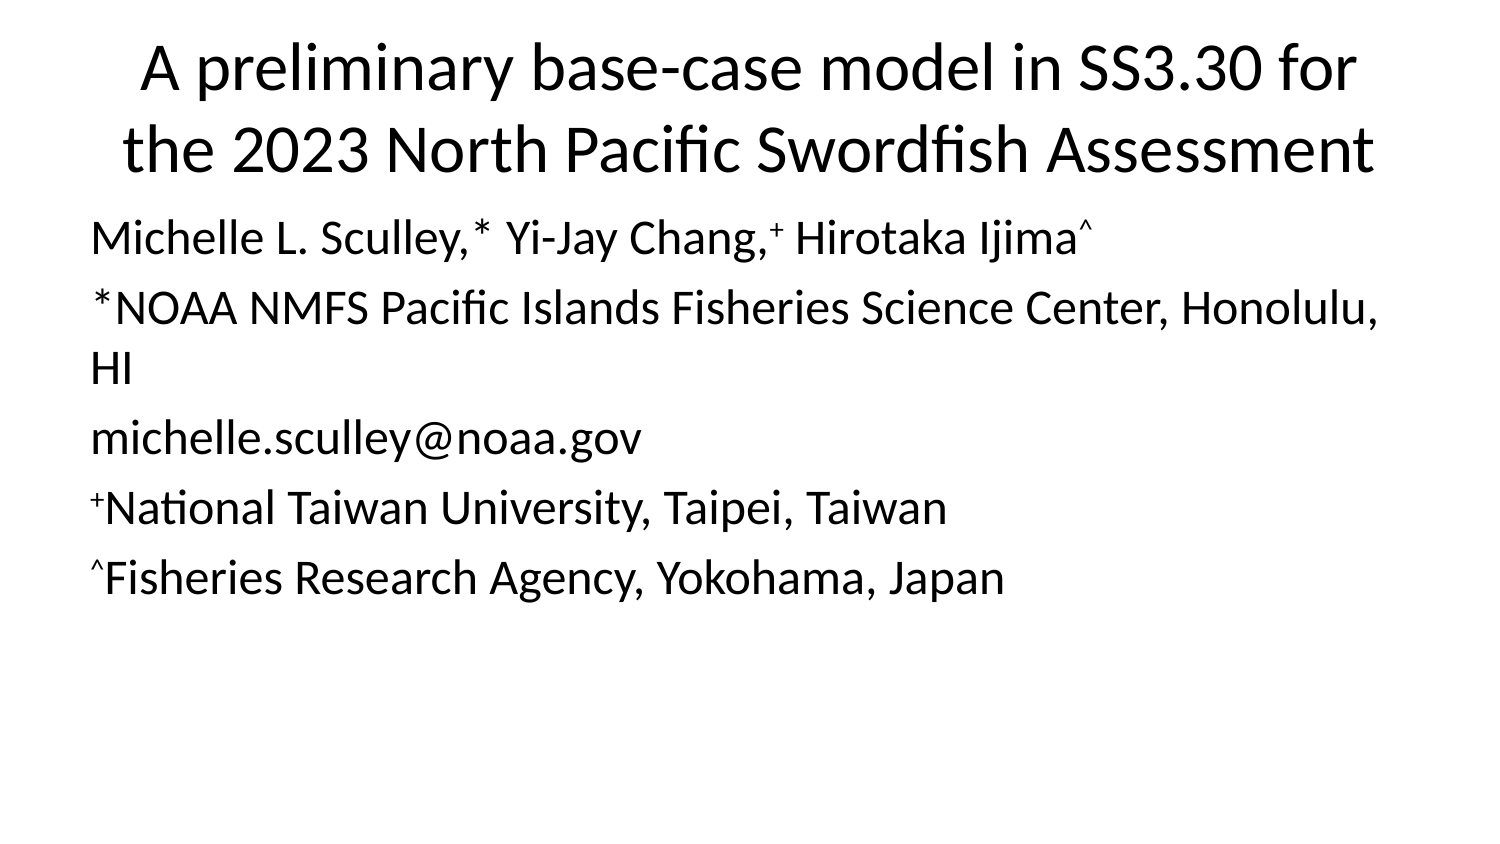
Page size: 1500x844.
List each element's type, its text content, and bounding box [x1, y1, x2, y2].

list Michelle L. Sculley,* Yi-Jay Chang,+ Hirotaka Ijima^ *NOAA NMFS Pacific Islands Fisheries Science Center, Honolulu, HI michelle.sculley@noaa.gov +National Taiwan University, Taipei, Taiwan ^Fisheries Research Agency, Yokohama, Japan [75, 196, 1425, 754]
title A preliminary base-case model in SS3.30 for the 2023 North Pacific Swordfish Assessment [75, 33, 1425, 175]
